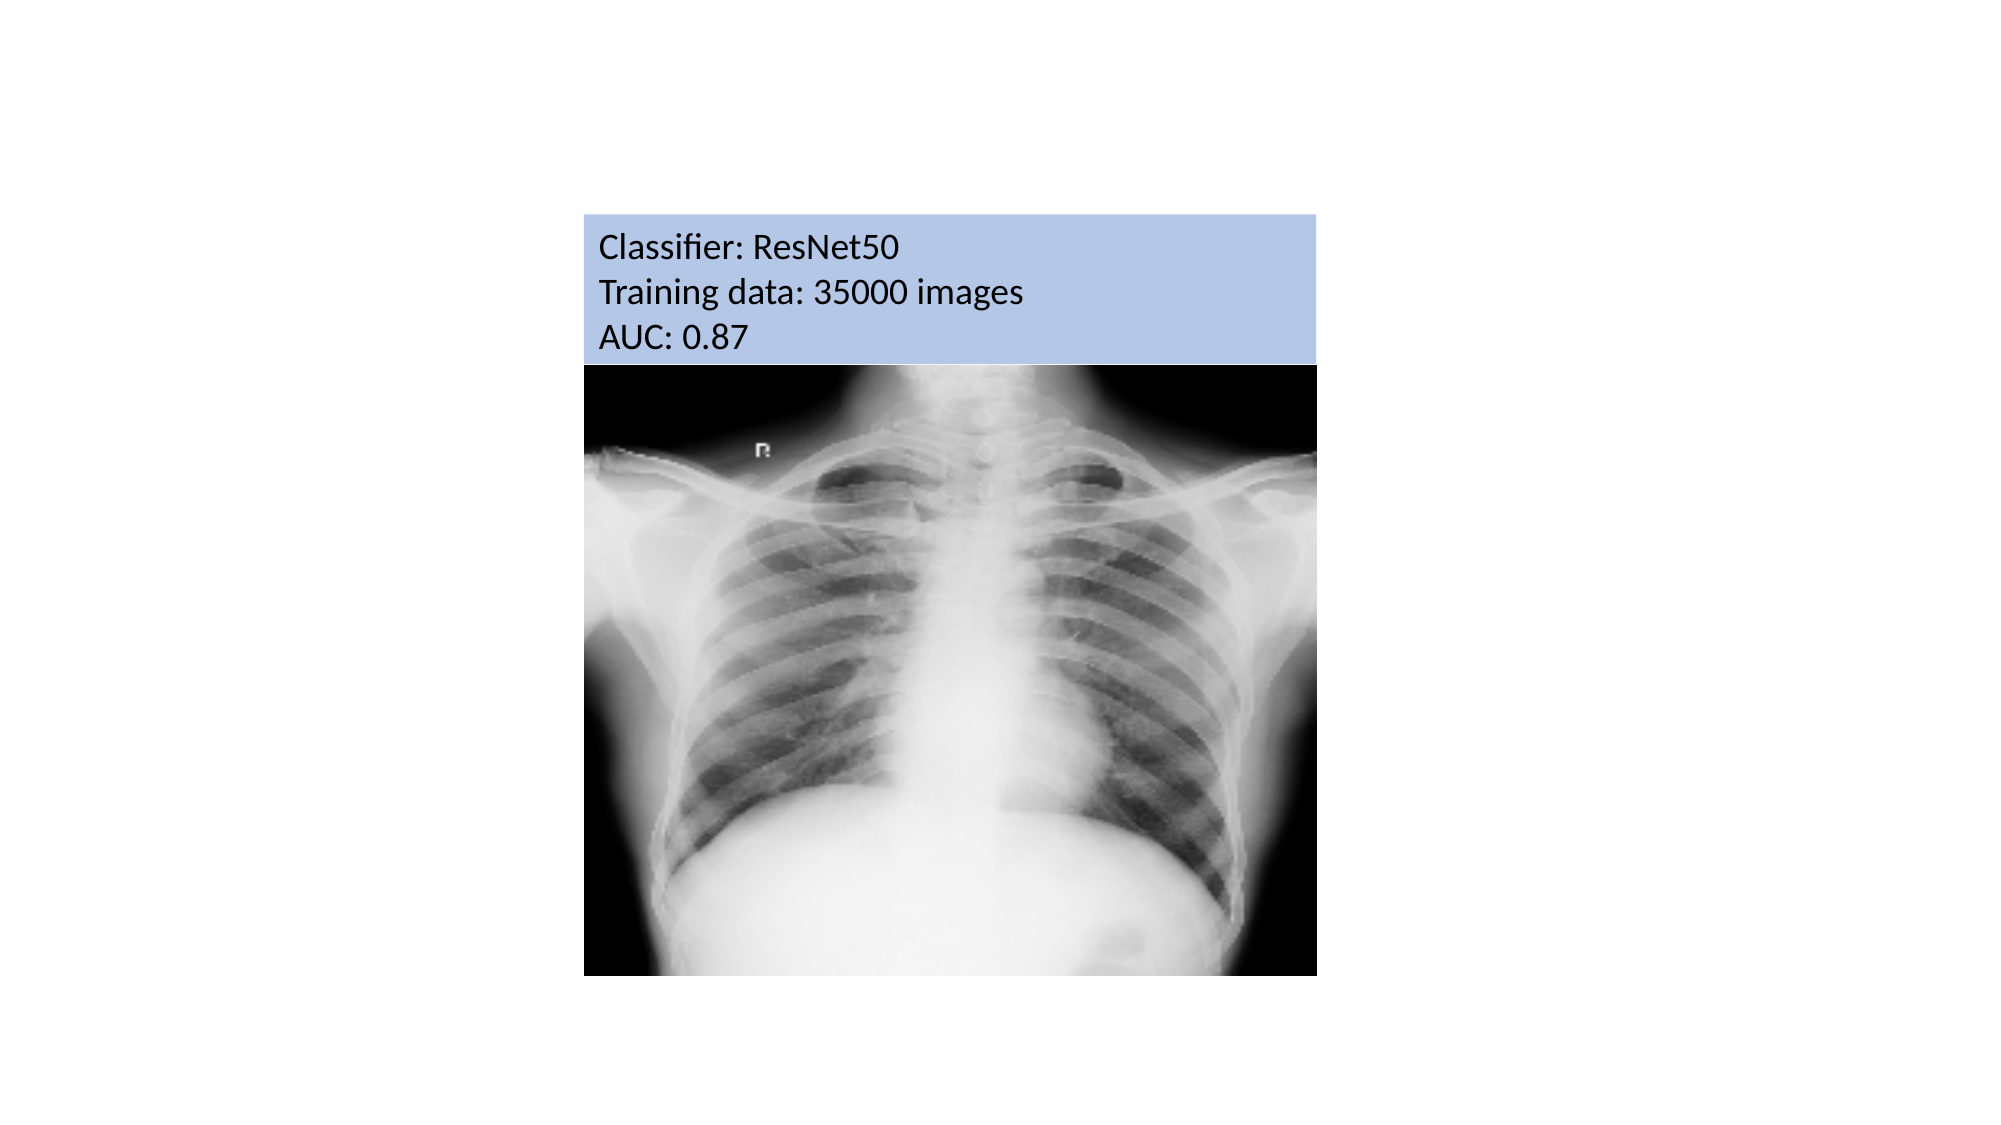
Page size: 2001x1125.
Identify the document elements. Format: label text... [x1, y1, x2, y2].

text_box Classifier: ResNet50 Training data: 35000 images AUC: 0.87 [583, 214, 1317, 365]
picture [583, 365, 1317, 976]
